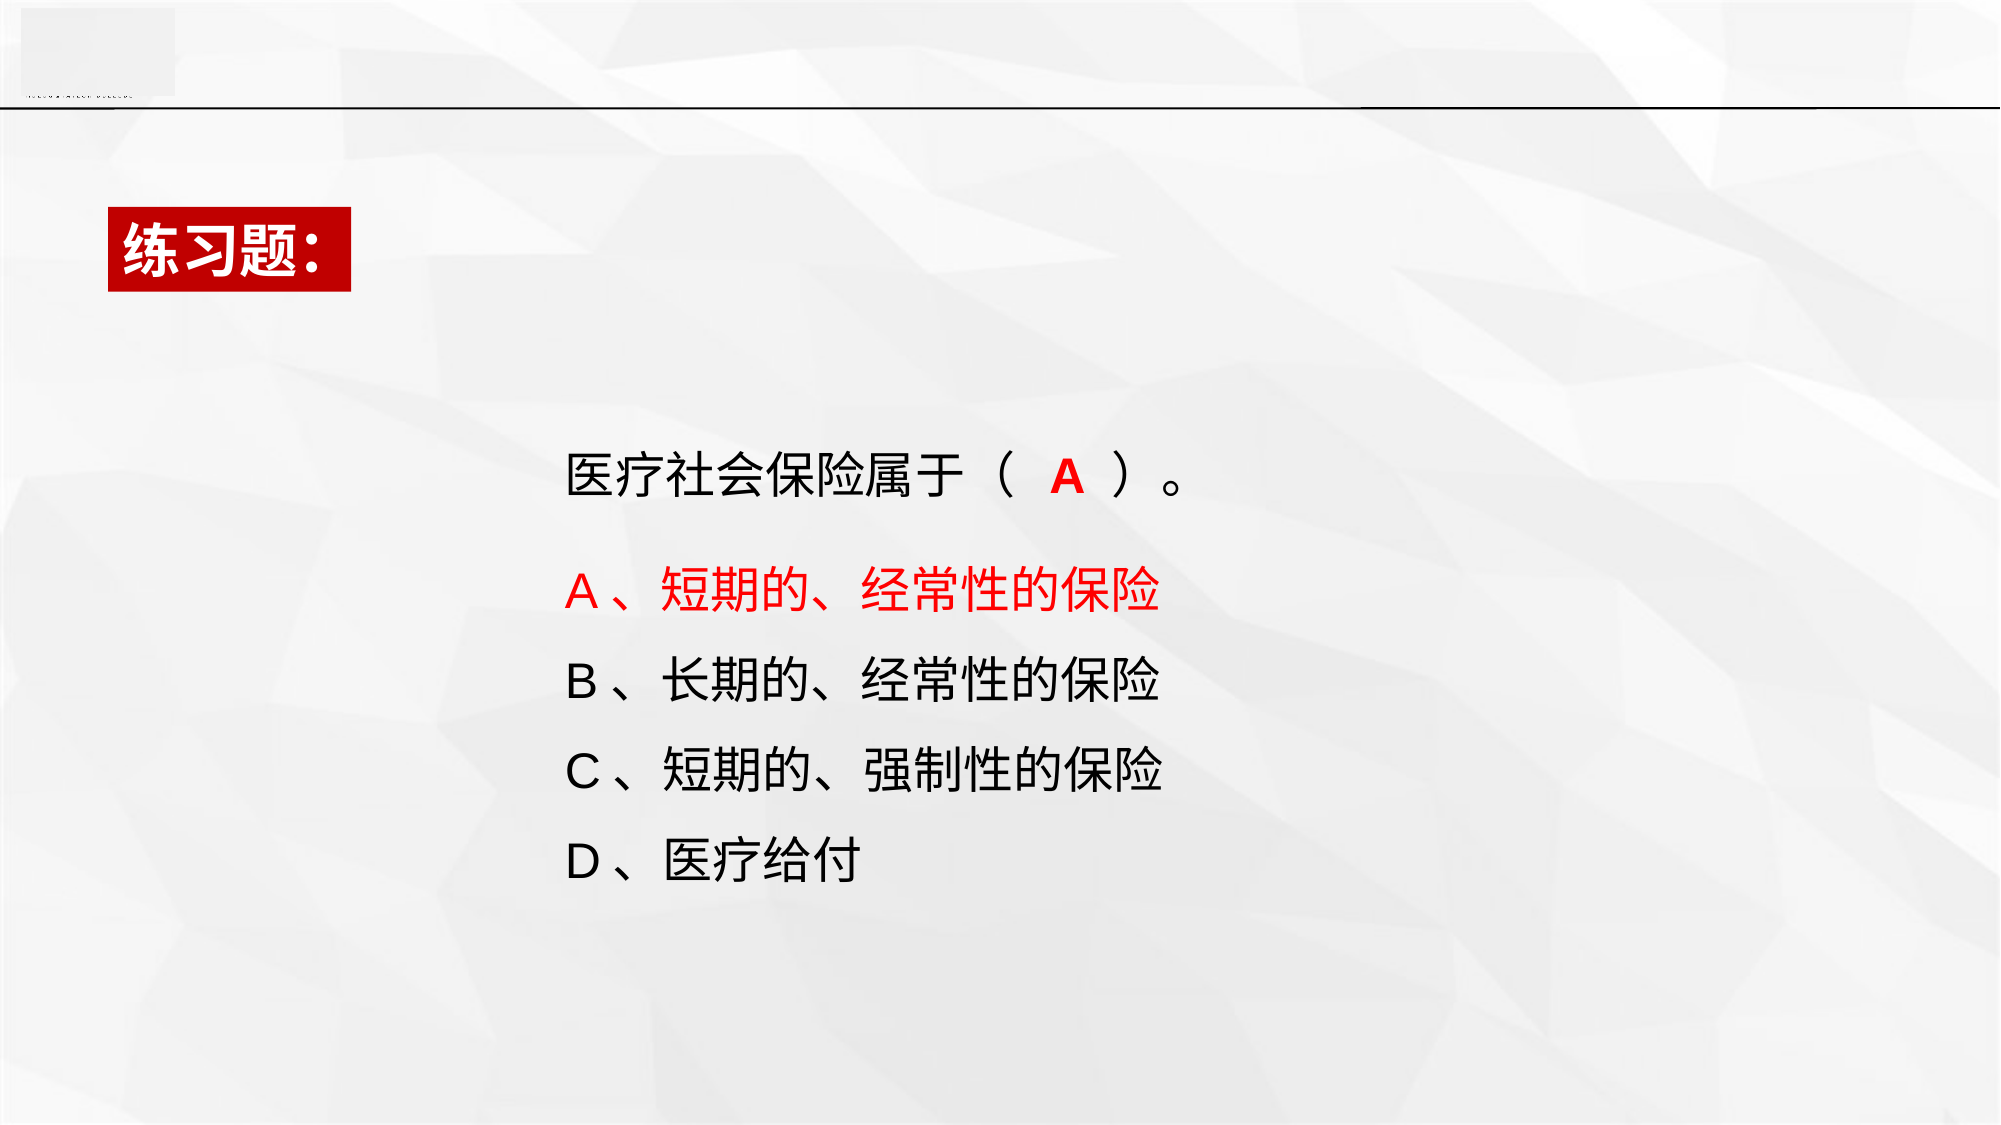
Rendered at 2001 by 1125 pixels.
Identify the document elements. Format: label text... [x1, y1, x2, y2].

text_box 练习题： [108, 206, 352, 292]
picture [4, 0, 175, 111]
subtitle 医疗社会保险属于（ A ）。 A、短期的、经常性的保险 B、长期的、经常性的保险 C、短期的、强制性的保险 D、医疗给付 [550, 329, 1269, 973]
